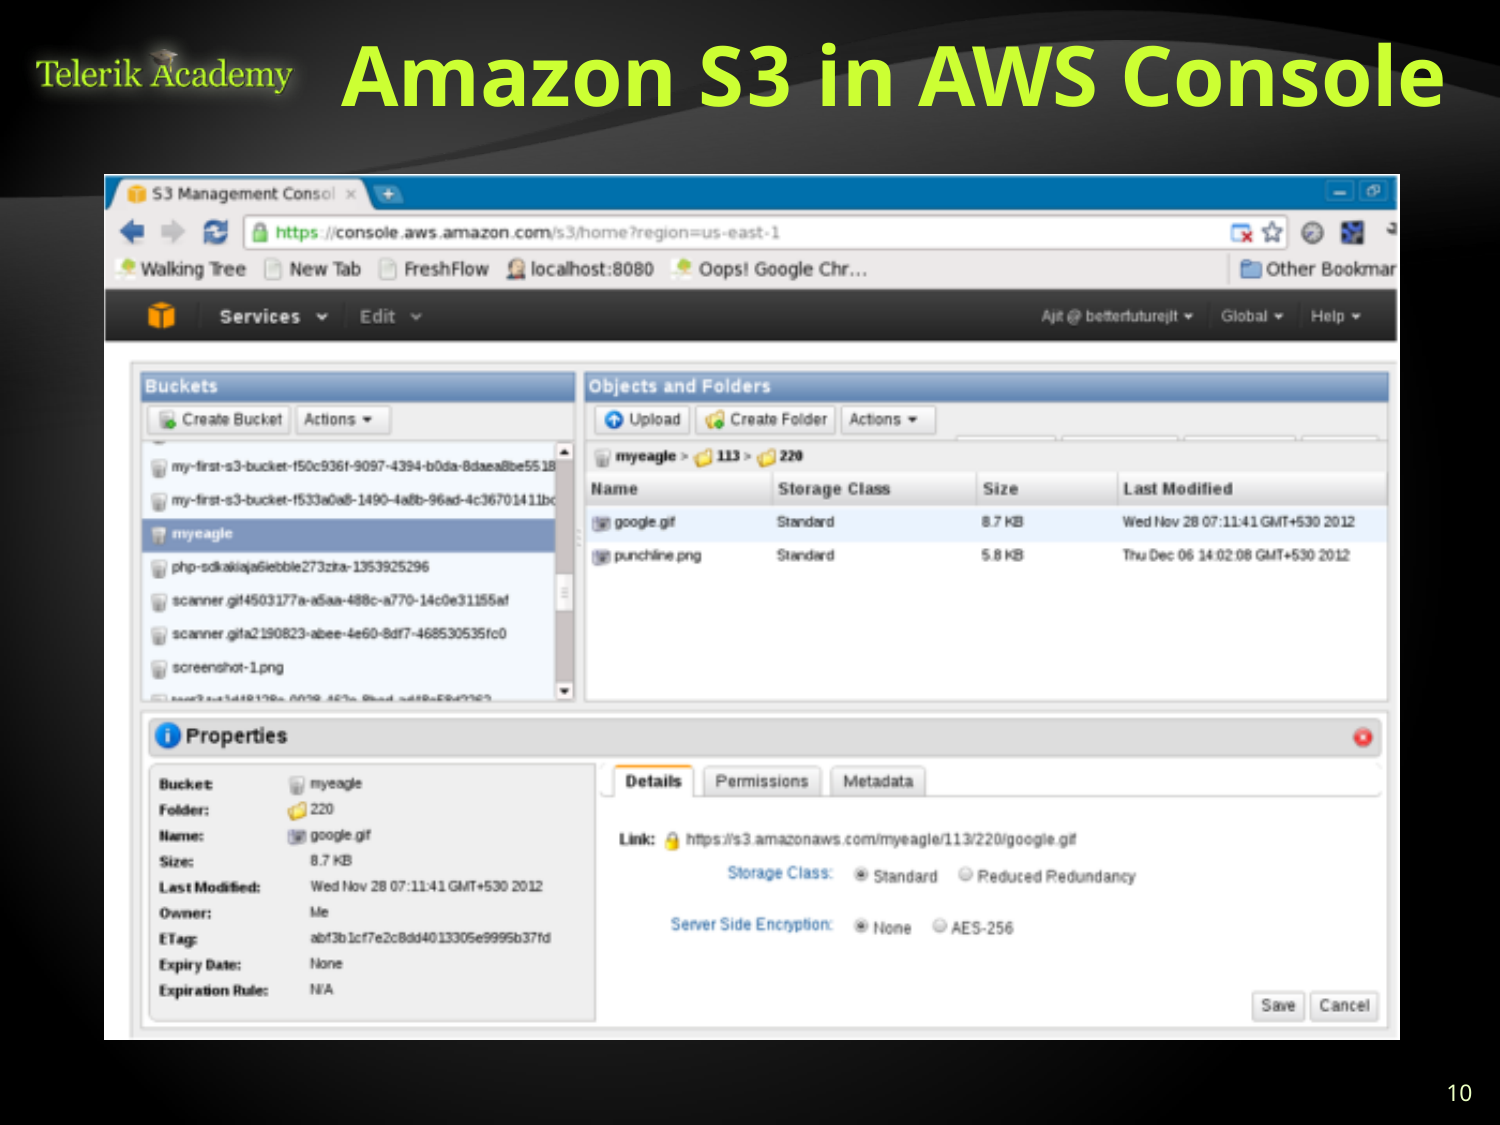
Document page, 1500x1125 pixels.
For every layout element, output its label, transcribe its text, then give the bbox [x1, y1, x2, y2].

slide_number 10 [1412, 1074, 1488, 1113]
title Amazon S3 in AWS Console [300, 12, 1463, 150]
picture [0, 0, 1500, 1125]
